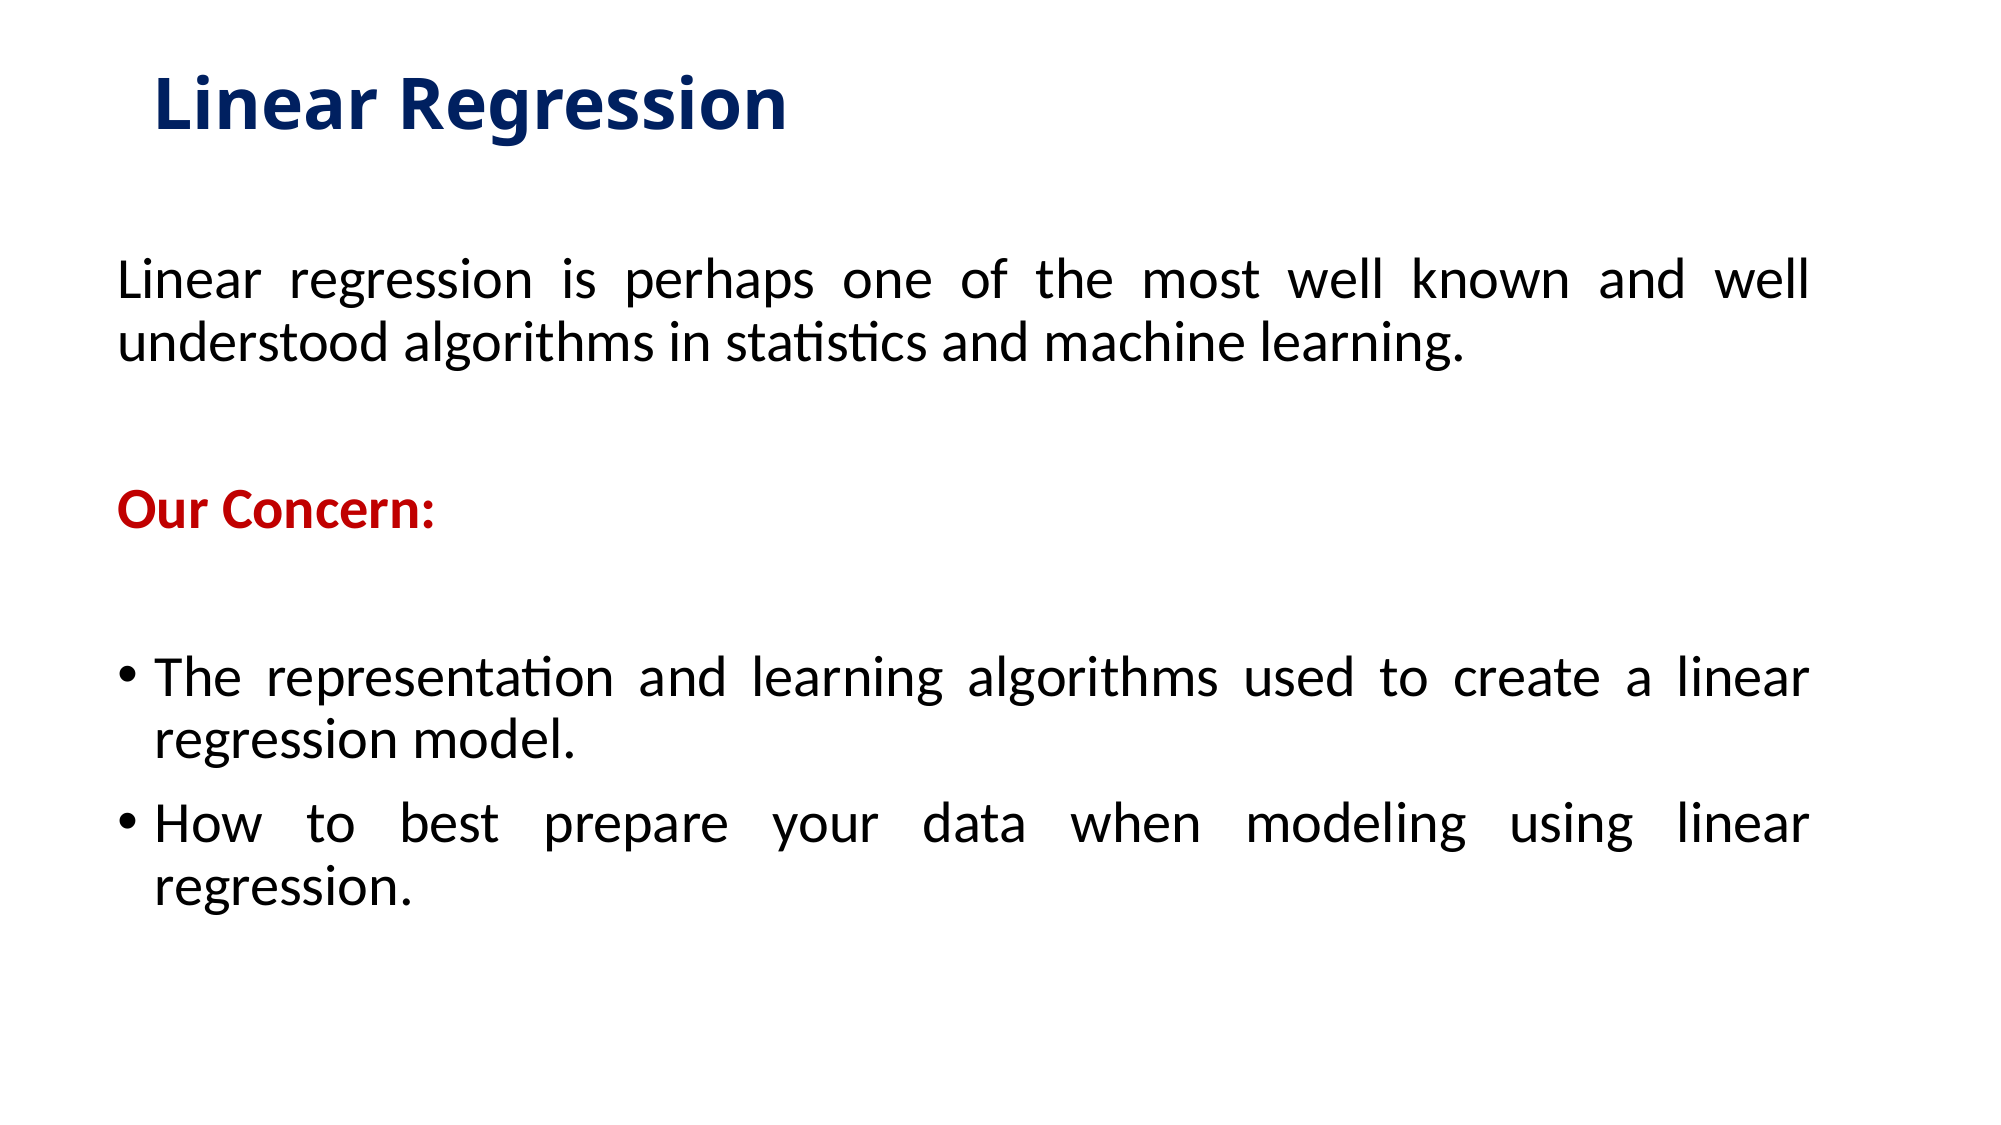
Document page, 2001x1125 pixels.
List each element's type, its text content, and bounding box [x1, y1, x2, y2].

title Linear Regression [137, 59, 1863, 153]
list Linear regression is perhaps one of the most well known and well understood algorithms in statistics and machine learning. Our Concern: The representation and learning algorithms used to create a linear regression model. How to best prepare your data when modeling using linear regression. [102, 240, 1828, 955]
